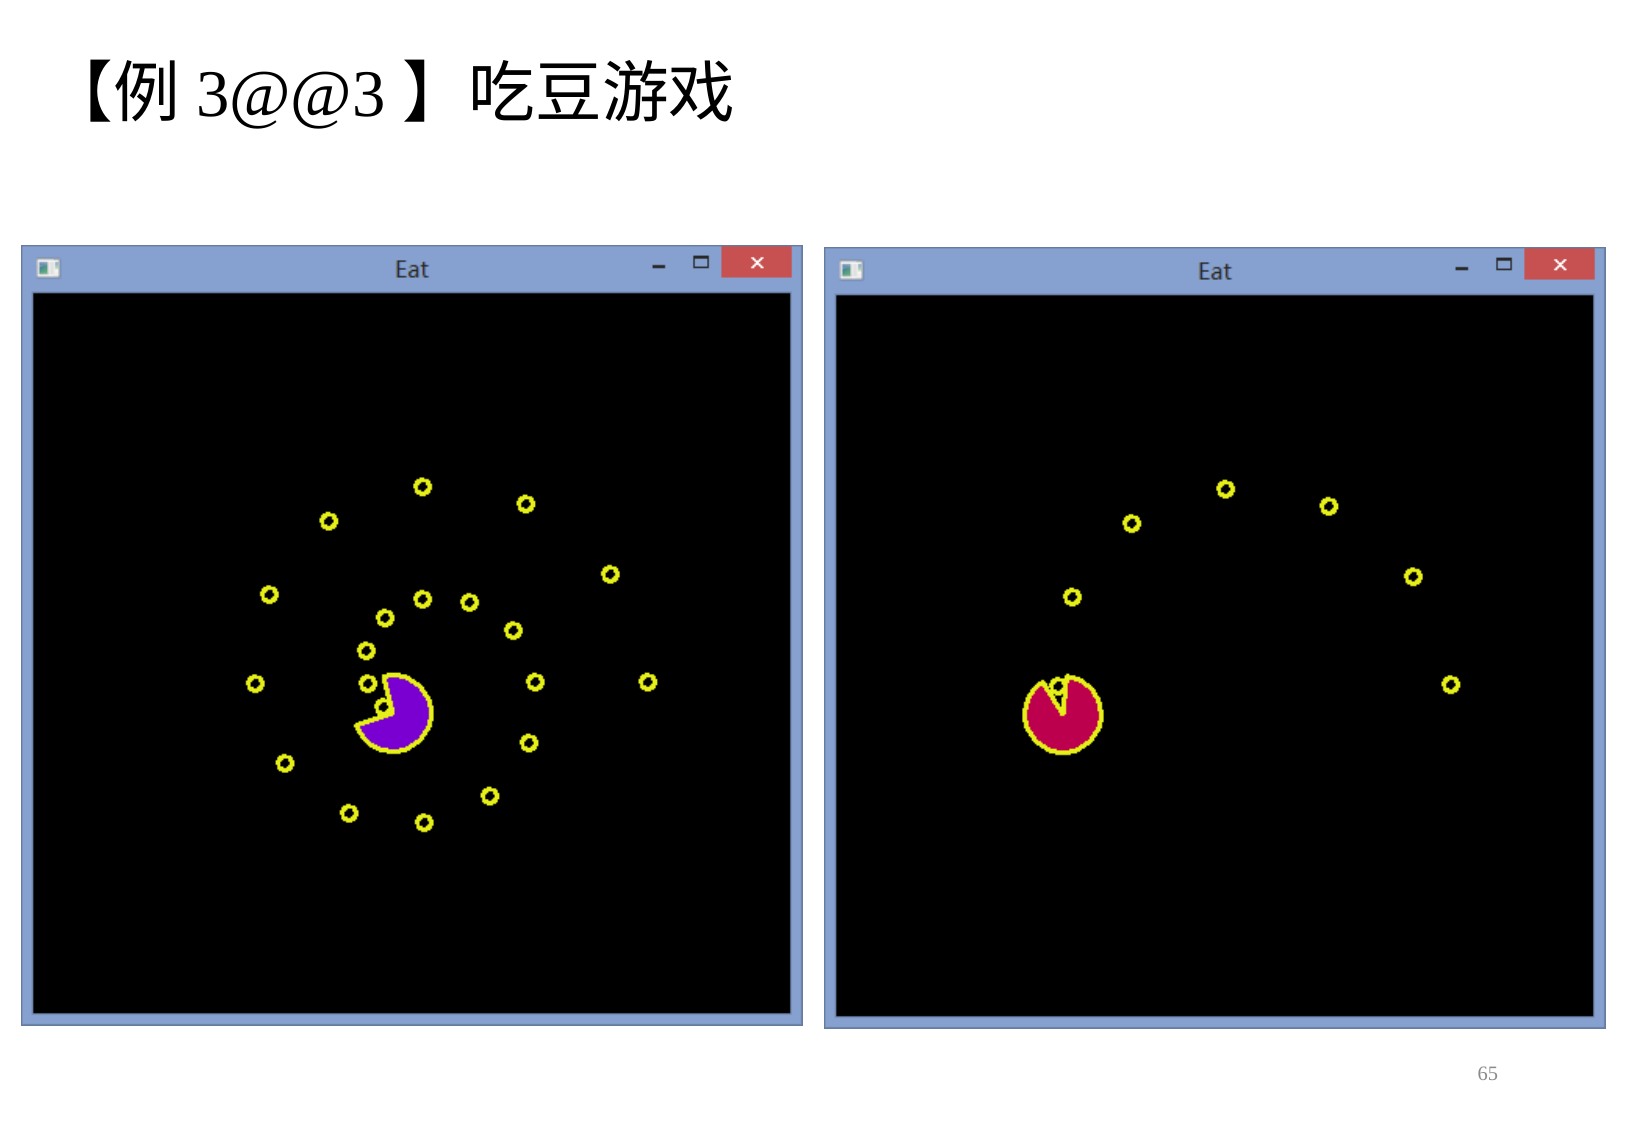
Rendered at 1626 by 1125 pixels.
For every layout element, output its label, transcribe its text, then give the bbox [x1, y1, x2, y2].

slide_number 65 [1147, 1042, 1514, 1103]
picture [21, 245, 803, 1027]
text_box 【例3@@3】吃豆游戏 [31, 42, 751, 138]
picture [824, 247, 1606, 1029]
